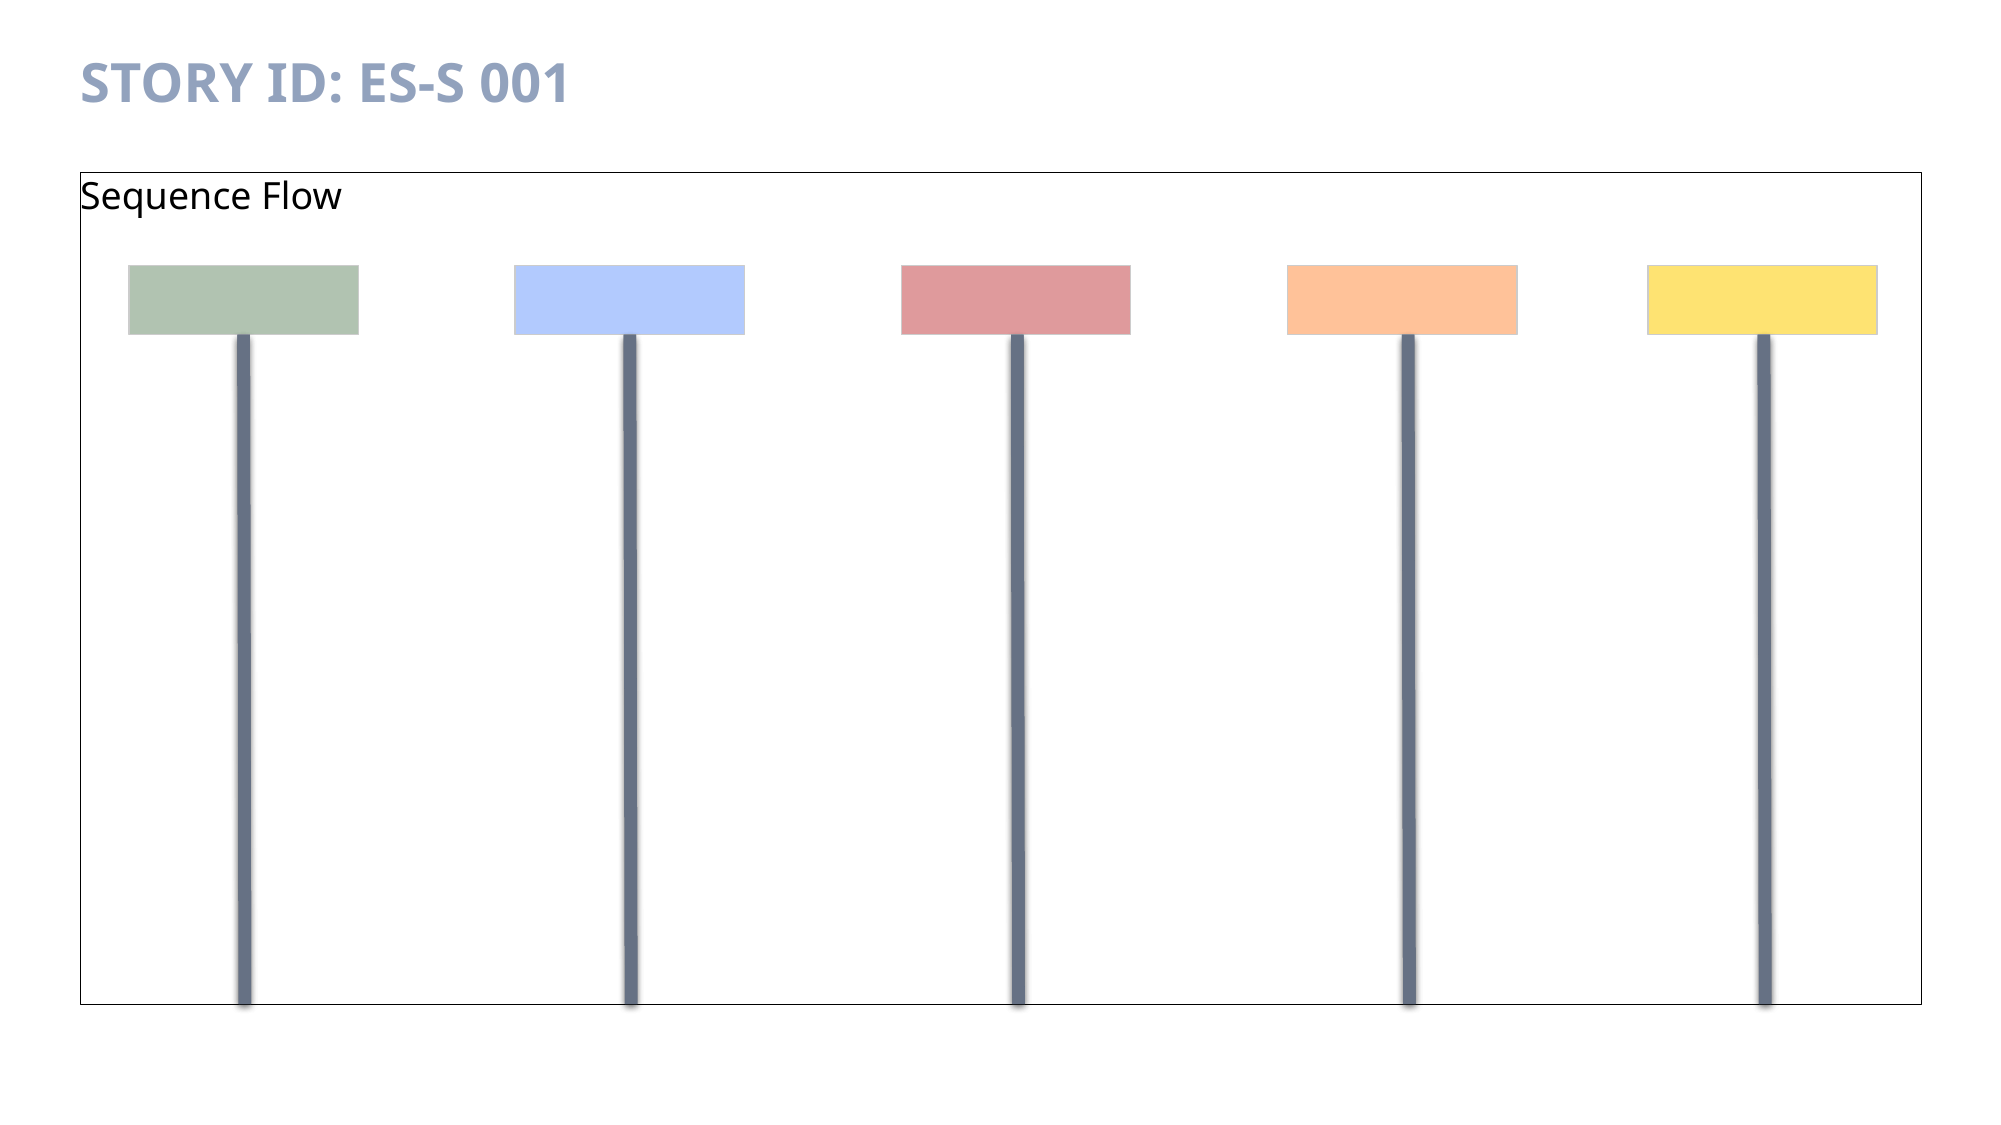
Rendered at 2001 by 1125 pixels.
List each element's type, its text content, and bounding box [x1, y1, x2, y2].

text_box [127, 264, 360, 337]
text_box [1285, 264, 1519, 337]
title Story ID: ES-S 001 [80, 56, 1922, 172]
text_box [513, 264, 747, 337]
text_box [1646, 264, 1879, 337]
list Sequence Flow [80, 172, 1922, 1005]
text_box [899, 264, 1133, 337]
